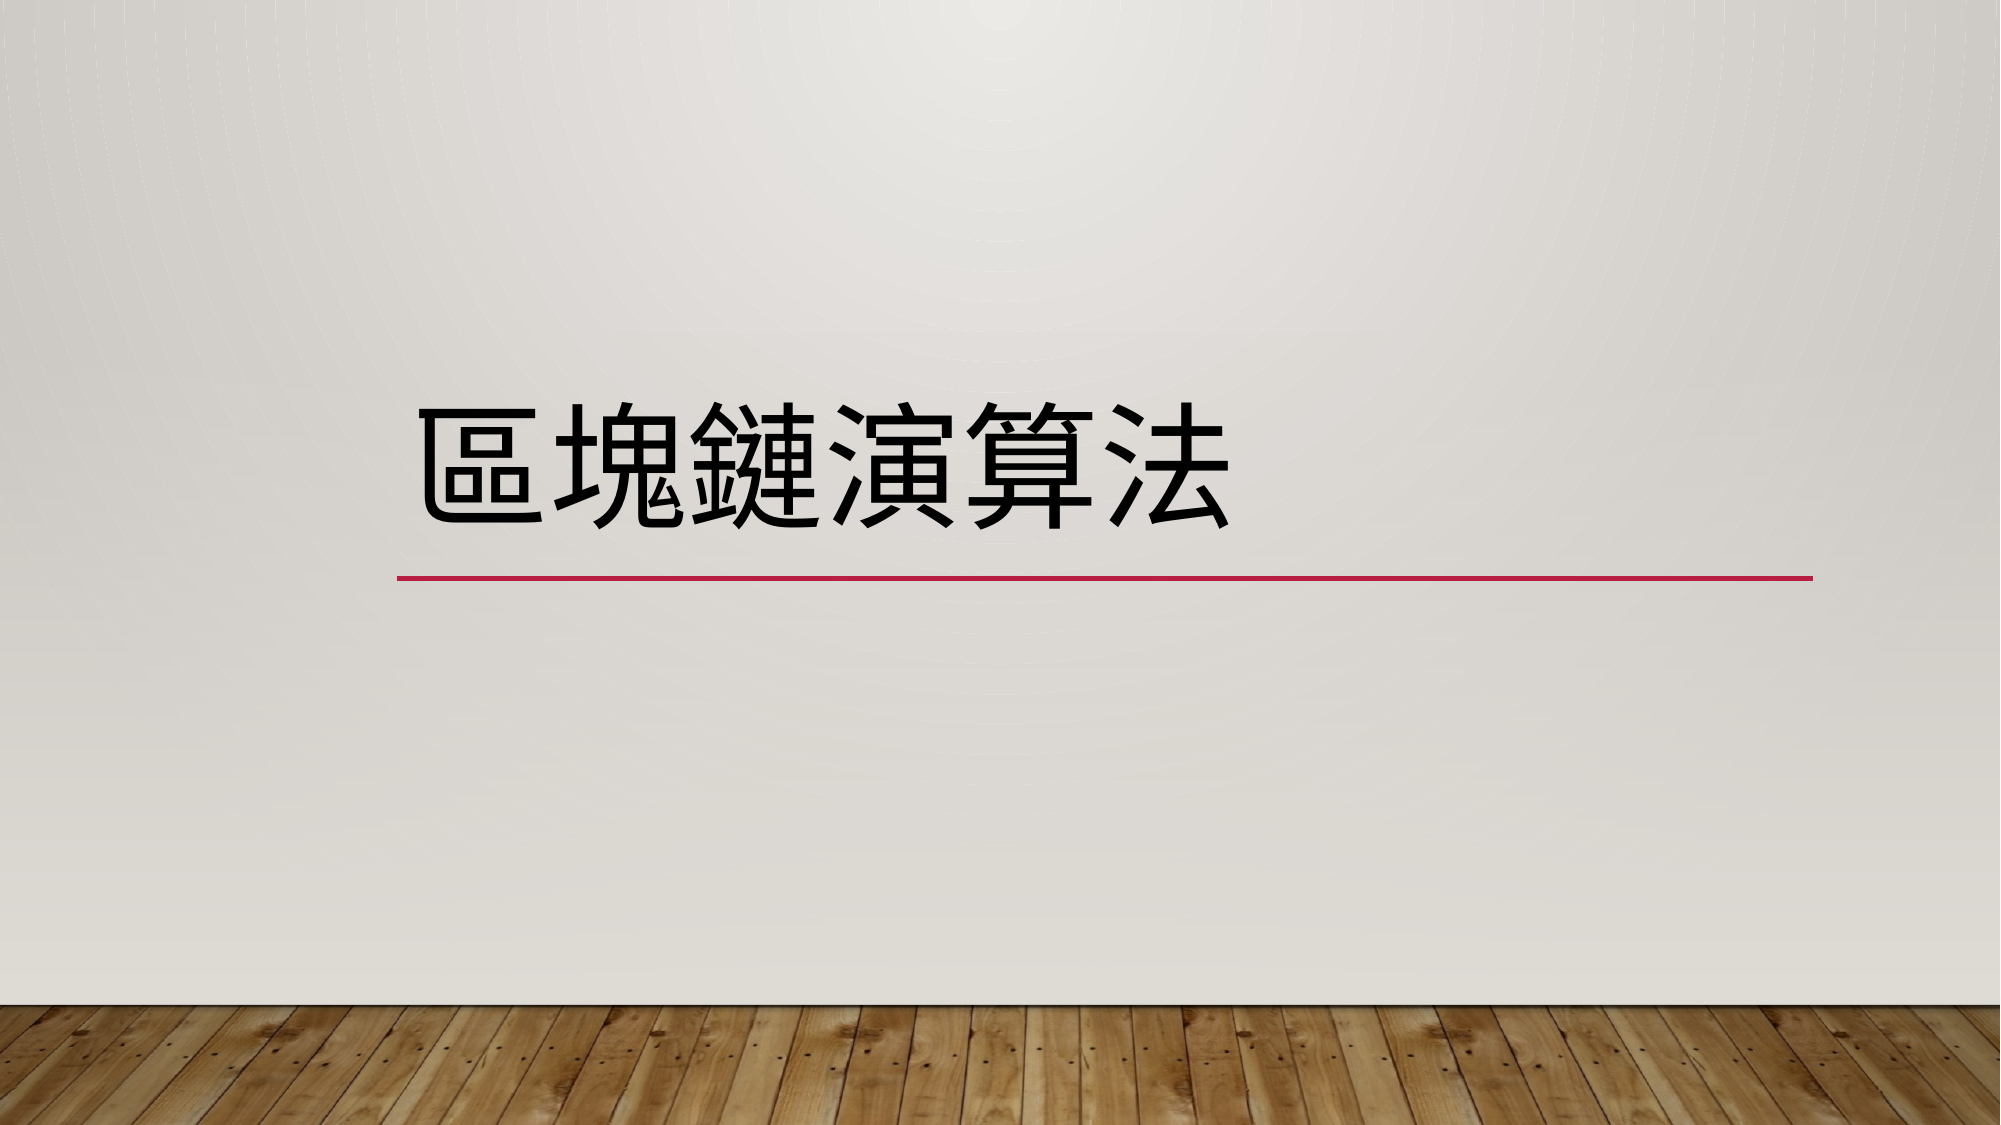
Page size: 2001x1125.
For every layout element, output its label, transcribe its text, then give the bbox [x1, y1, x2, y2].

title 區塊鏈演算法 [396, 131, 1814, 549]
picture [0, 1005, 2000, 1125]
